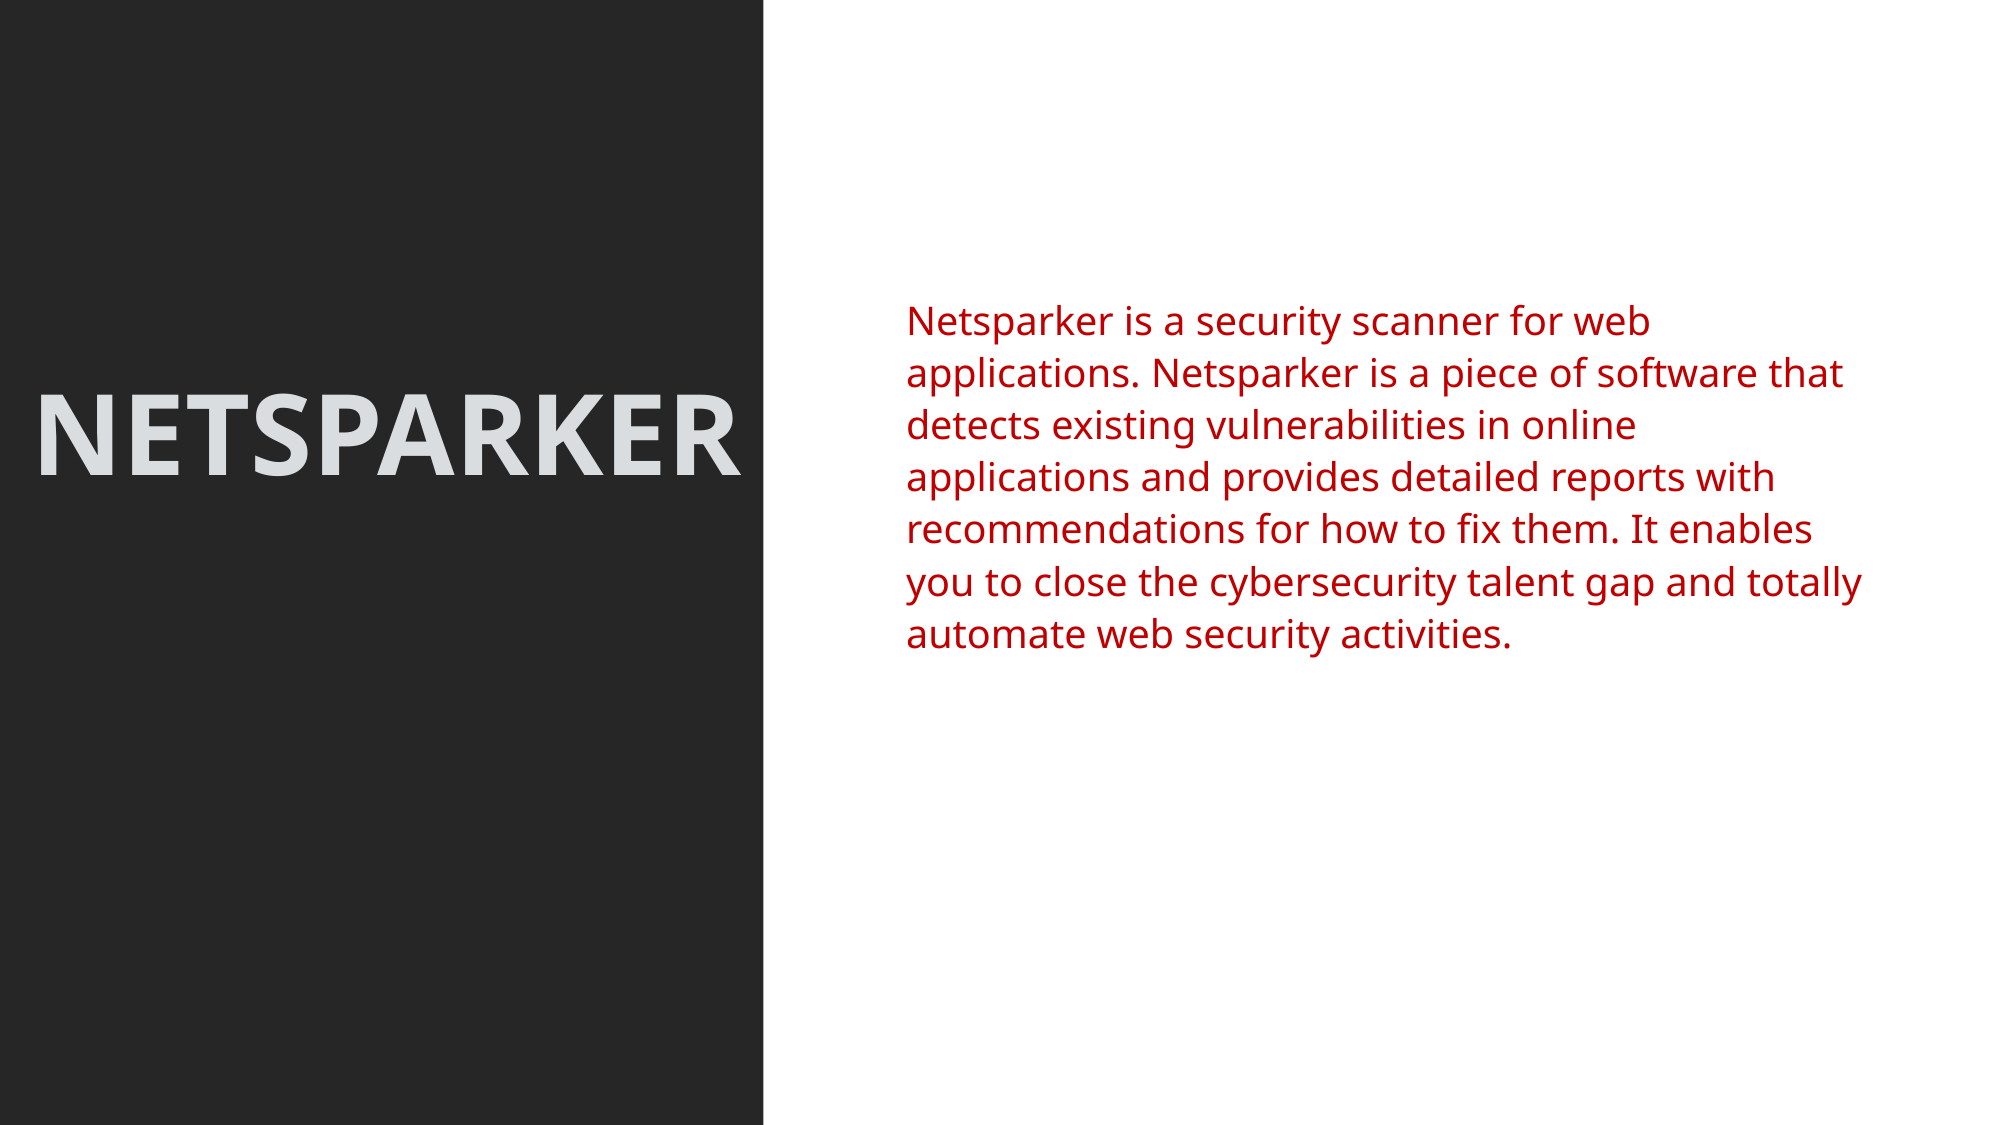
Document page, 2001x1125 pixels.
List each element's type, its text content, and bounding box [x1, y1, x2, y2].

list Netsparker is a security scanner for web applications. Netsparker is a piece of software that detects existing vulnerabilities in online applications and provides detailed reports with recommendations for how to fix them. It enables you to close the cybersecurity talent gap and totally automate web security activities. [891, 283, 1864, 766]
text_box NETSPARKER [16, 355, 758, 506]
